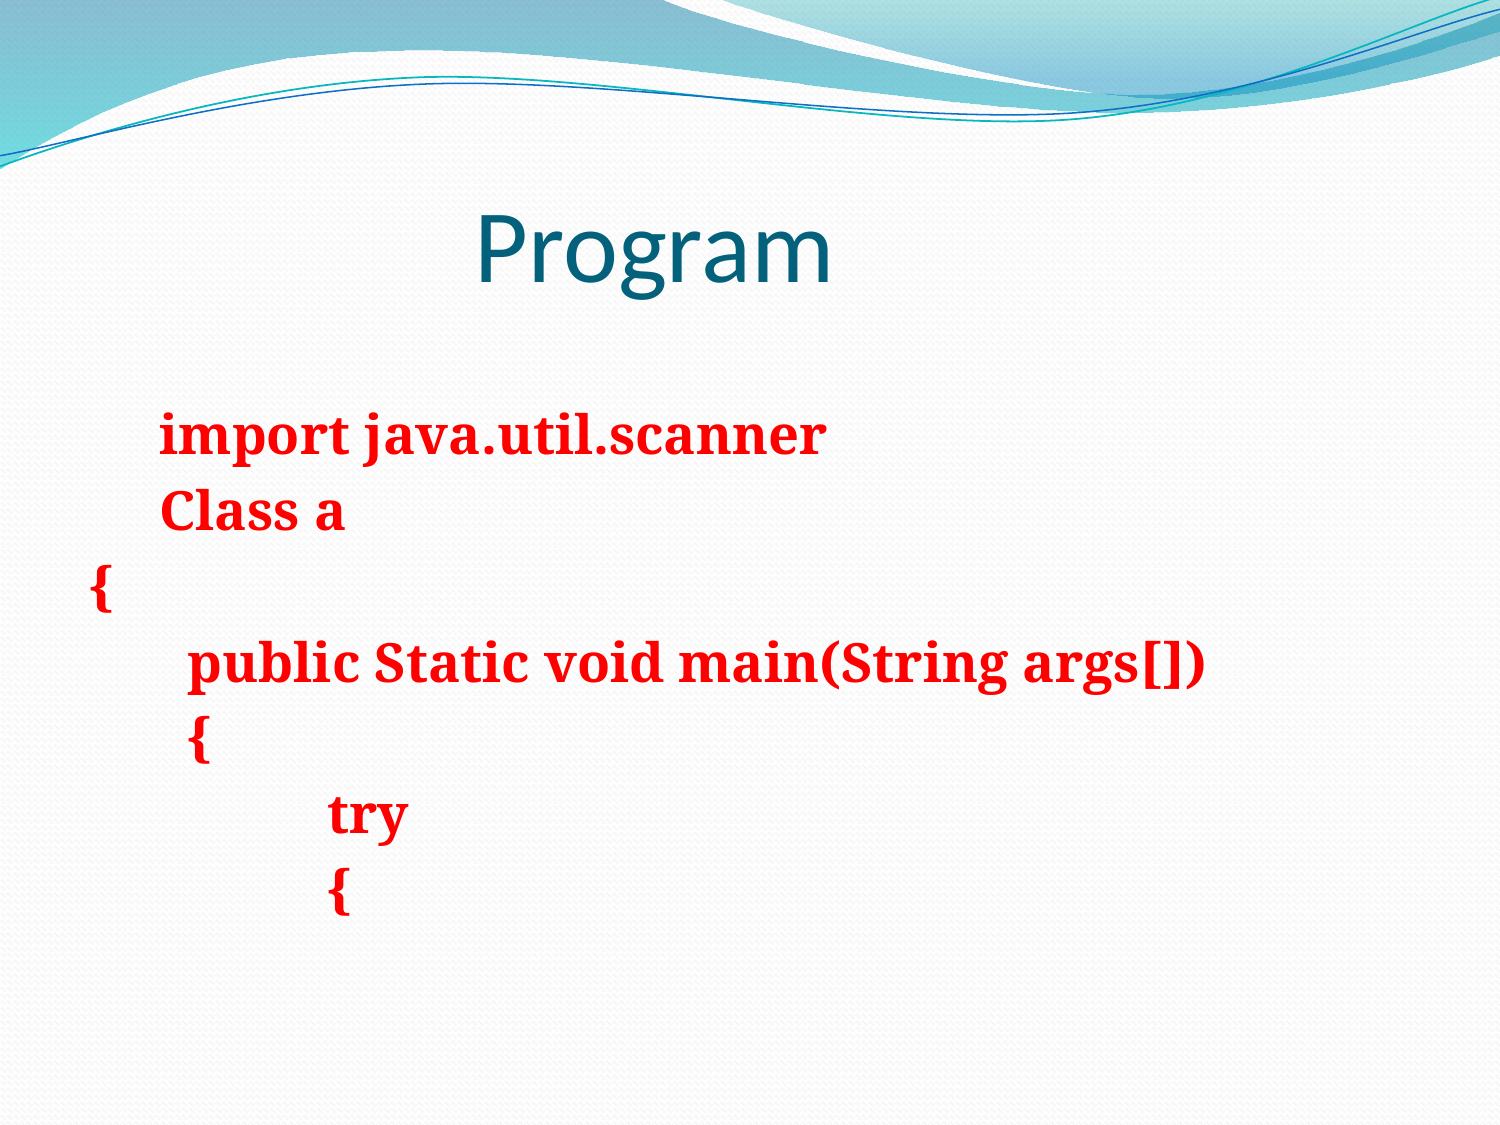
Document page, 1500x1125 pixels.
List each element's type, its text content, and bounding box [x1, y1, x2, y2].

list import java.util.scanner Class a { public Static void main(String args[]) { try { [75, 317, 1425, 1038]
title Program [75, 115, 1425, 303]
